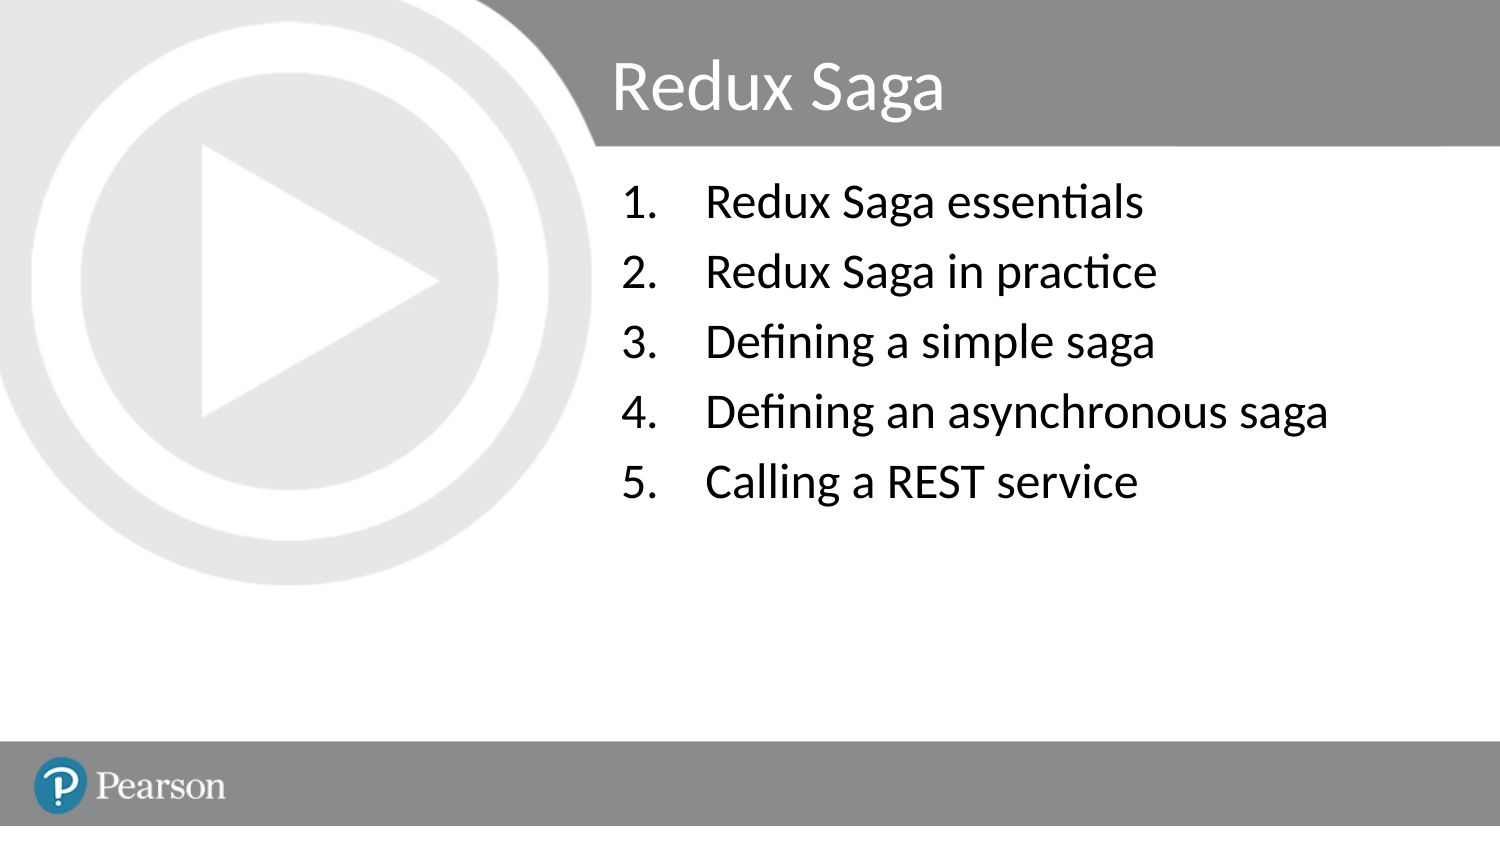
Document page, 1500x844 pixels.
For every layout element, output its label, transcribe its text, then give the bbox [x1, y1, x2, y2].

picture [0, 0, 1500, 826]
subtitle Redux Saga essentials Redux Saga in practice Defining a simple saga Defining an asynchronous saga Calling a REST service [596, 161, 1465, 712]
title Redux Saga [596, 30, 1465, 161]
